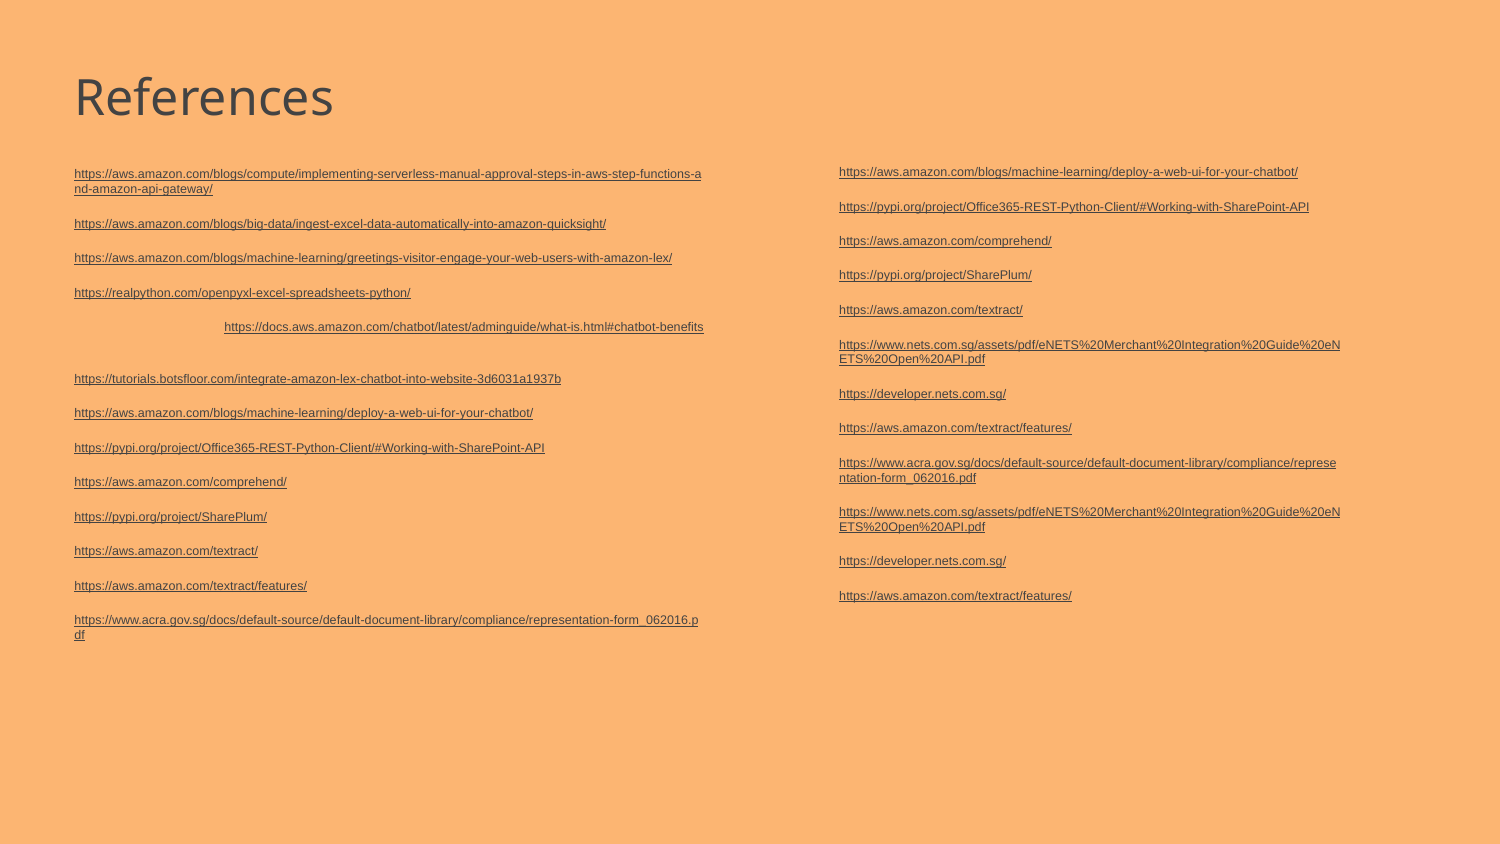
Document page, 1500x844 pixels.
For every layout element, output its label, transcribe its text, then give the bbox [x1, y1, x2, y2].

subtitle https://aws.amazon.com/blogs/machine-learning/deploy-a-web-ui-for-your-chatbot/ https://pypi.org/project/Office365-REST-Python-Client/#Working-with-SharePoint-API https://aws.amazon.com/comprehend/ https://pypi.org/project/SharePlum/ https://aws.amazon.com/textract/ https://www.nets.com.sg/assets/pdf/eNETS%20Merchant%20Integration%20Guide%20eNETS%20Open%20API.pdf https://developer.nets.com.sg/ https://aws.amazon.com/textract/features/ https://www.acra.gov.sg/docs/default-source/default-document-library/compliance/representation-form_062016.pdf https://www.nets.com.sg/assets/pdf/eNETS%20Merchant%20Integration%20Guide%20eNETS%20Open%20API.pdf https://developer.nets.com.sg/ https://aws.amazon.com/textract/features/ [824, 131, 1358, 649]
subtitle https://aws.amazon.com/blogs/compute/implementing-serverless-manual-approval-steps-in-aws-step-functions-and-amazon-api-gateway/ https://aws.amazon.com/blogs/big-data/ingest-excel-data-automatically-into-amazon-quicksight/ https://aws.amazon.com/blogs/machine-learning/greetings-visitor-engage-your-web-users-with-amazon-lex/ https://realpython.com/openpyxl-excel-spreadsheets-python/ https://docs.aws.amazon.com/chatbot/latest/adminguide/what-is.html#chatbot-benefits https://tutorials.botsfloor.com/integrate-amazon-lex-chatbot-into-website-3d6031a1937b https://aws.amazon.com/blogs/machine-learning/deploy-a-web-ui-for-your-chatbot/ https://pypi.org/project/Office365-REST-Python-Client/#Working-with-SharePoint-API https://aws.amazon.com/comprehend/ https://pypi.org/project/SharePlum/ https://aws.amazon.com/textract/ https://aws.amazon.com/textract/features/ https://www.acra.gov.sg/docs/default-source/default-document-library/compliance/representation-form_062016.pdf [59, 149, 721, 660]
title References [59, 49, 593, 141]
